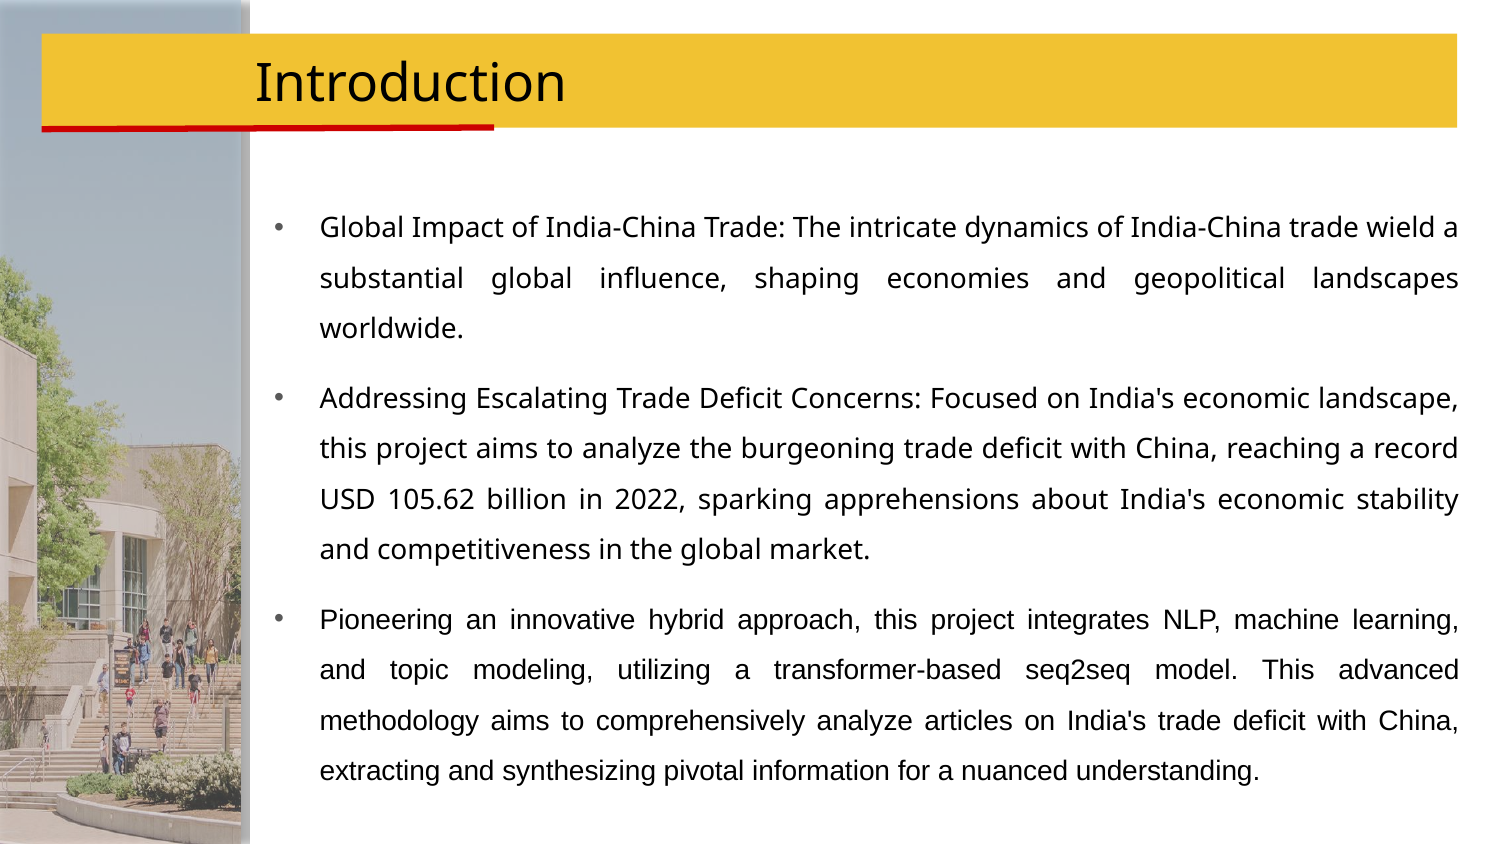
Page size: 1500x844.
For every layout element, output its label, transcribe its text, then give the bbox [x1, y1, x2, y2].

title Introduction [244, 33, 1316, 128]
picture [0, 0, 241, 844]
list Global Impact of India-China Trade: The intricate dynamics of India-China trade wield a substantial global influence, shaping economies and geopolitical landscapes worldwide. Addressing Escalating Trade Deficit Concerns: Focused on India's economic landscape, this project aims to analyze the burgeoning trade deficit with China, reaching a record USD 105.62 billion in 2022, sparking apprehensions about India's economic stability and competitiveness in the global market. Pioneering an innovative hybrid approach, this project integrates NLP, machine learning, and topic modeling, utilizing a transformer-based seq2seq model. This advanced methodology aims to comprehensively analyze articles on India's trade deficit with China, extracting and synthesizing pivotal information for a nuanced understanding. [259, 177, 1476, 802]
text_box [1316, 33, 1458, 128]
